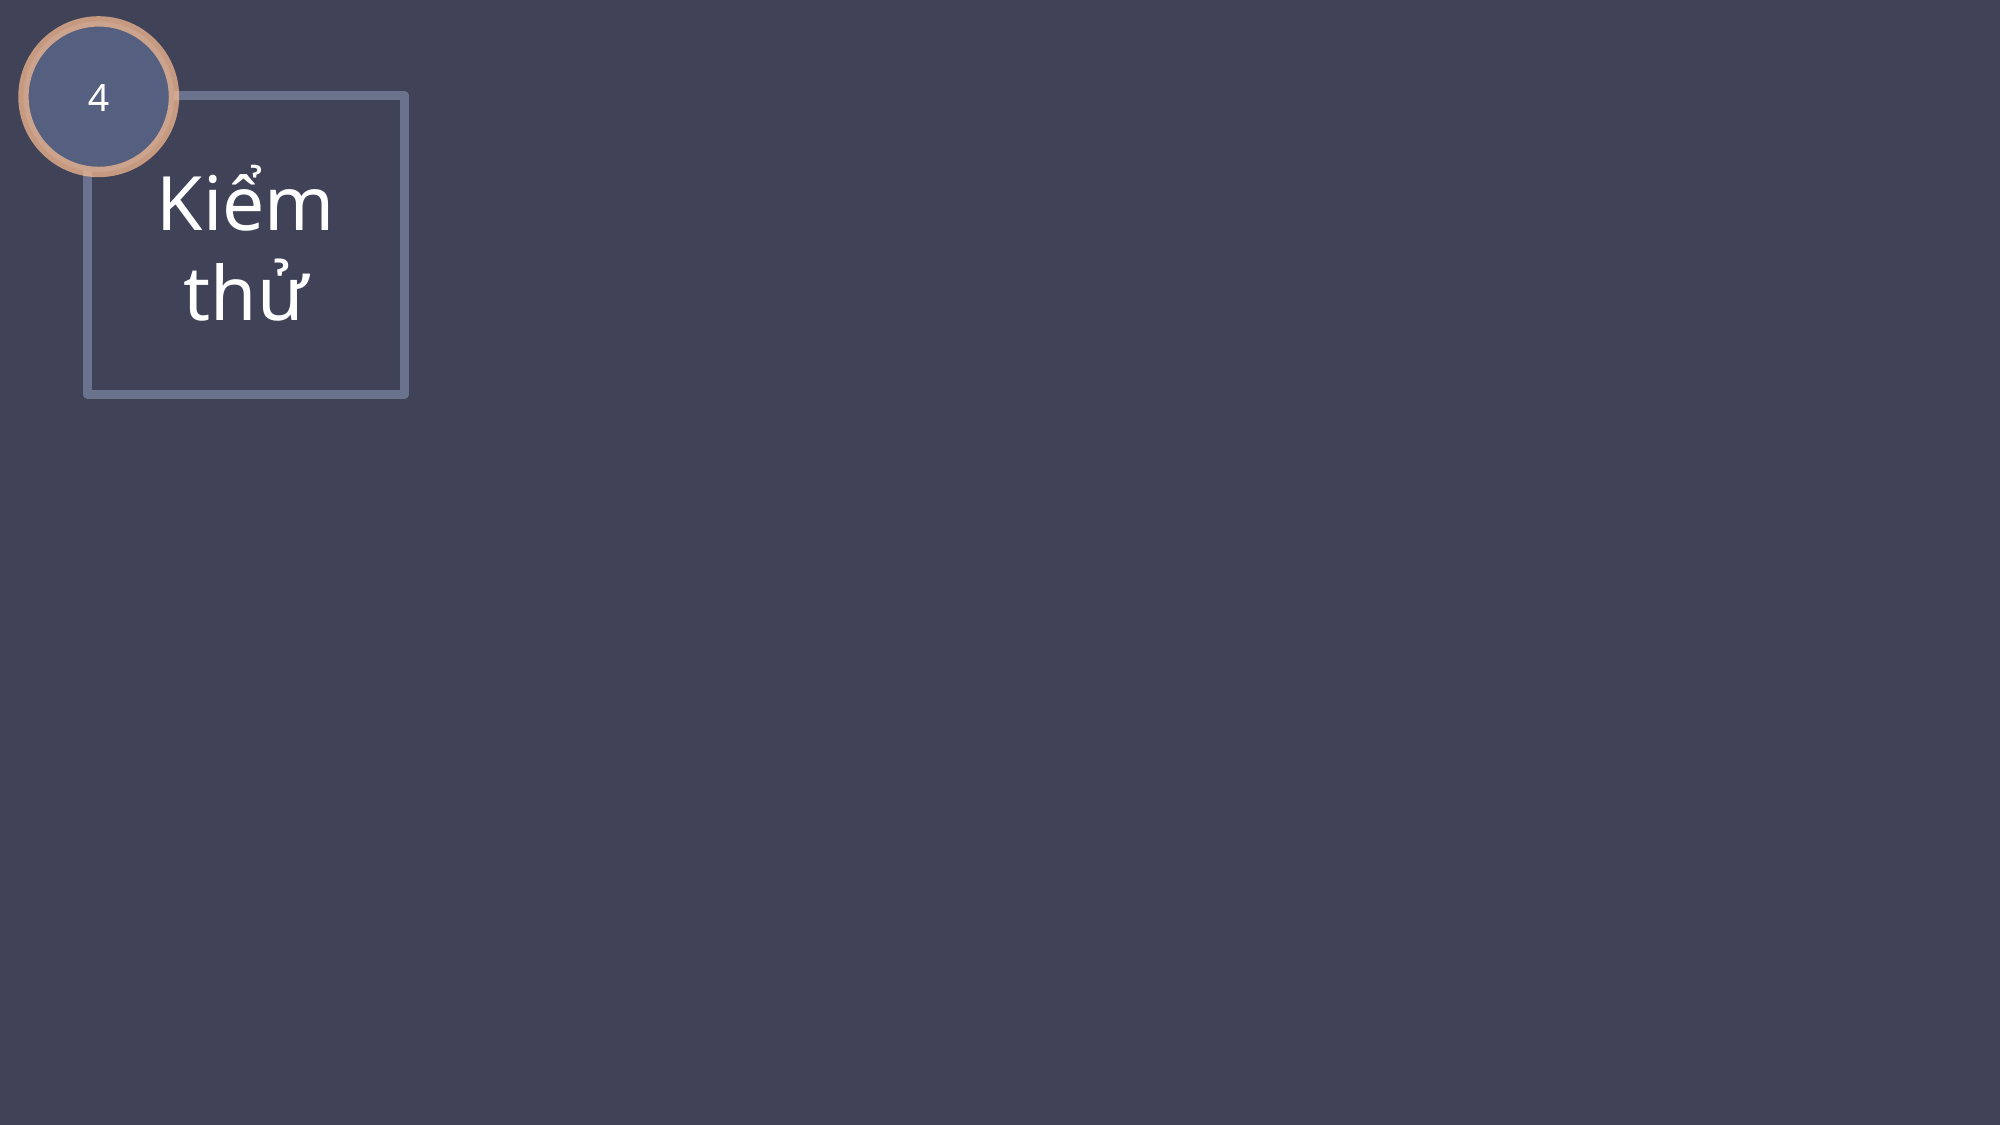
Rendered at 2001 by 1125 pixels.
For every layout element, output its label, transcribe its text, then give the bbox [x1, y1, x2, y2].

text_box Kiểm thử [86, 95, 405, 395]
text_box 4 [22, 20, 176, 174]
